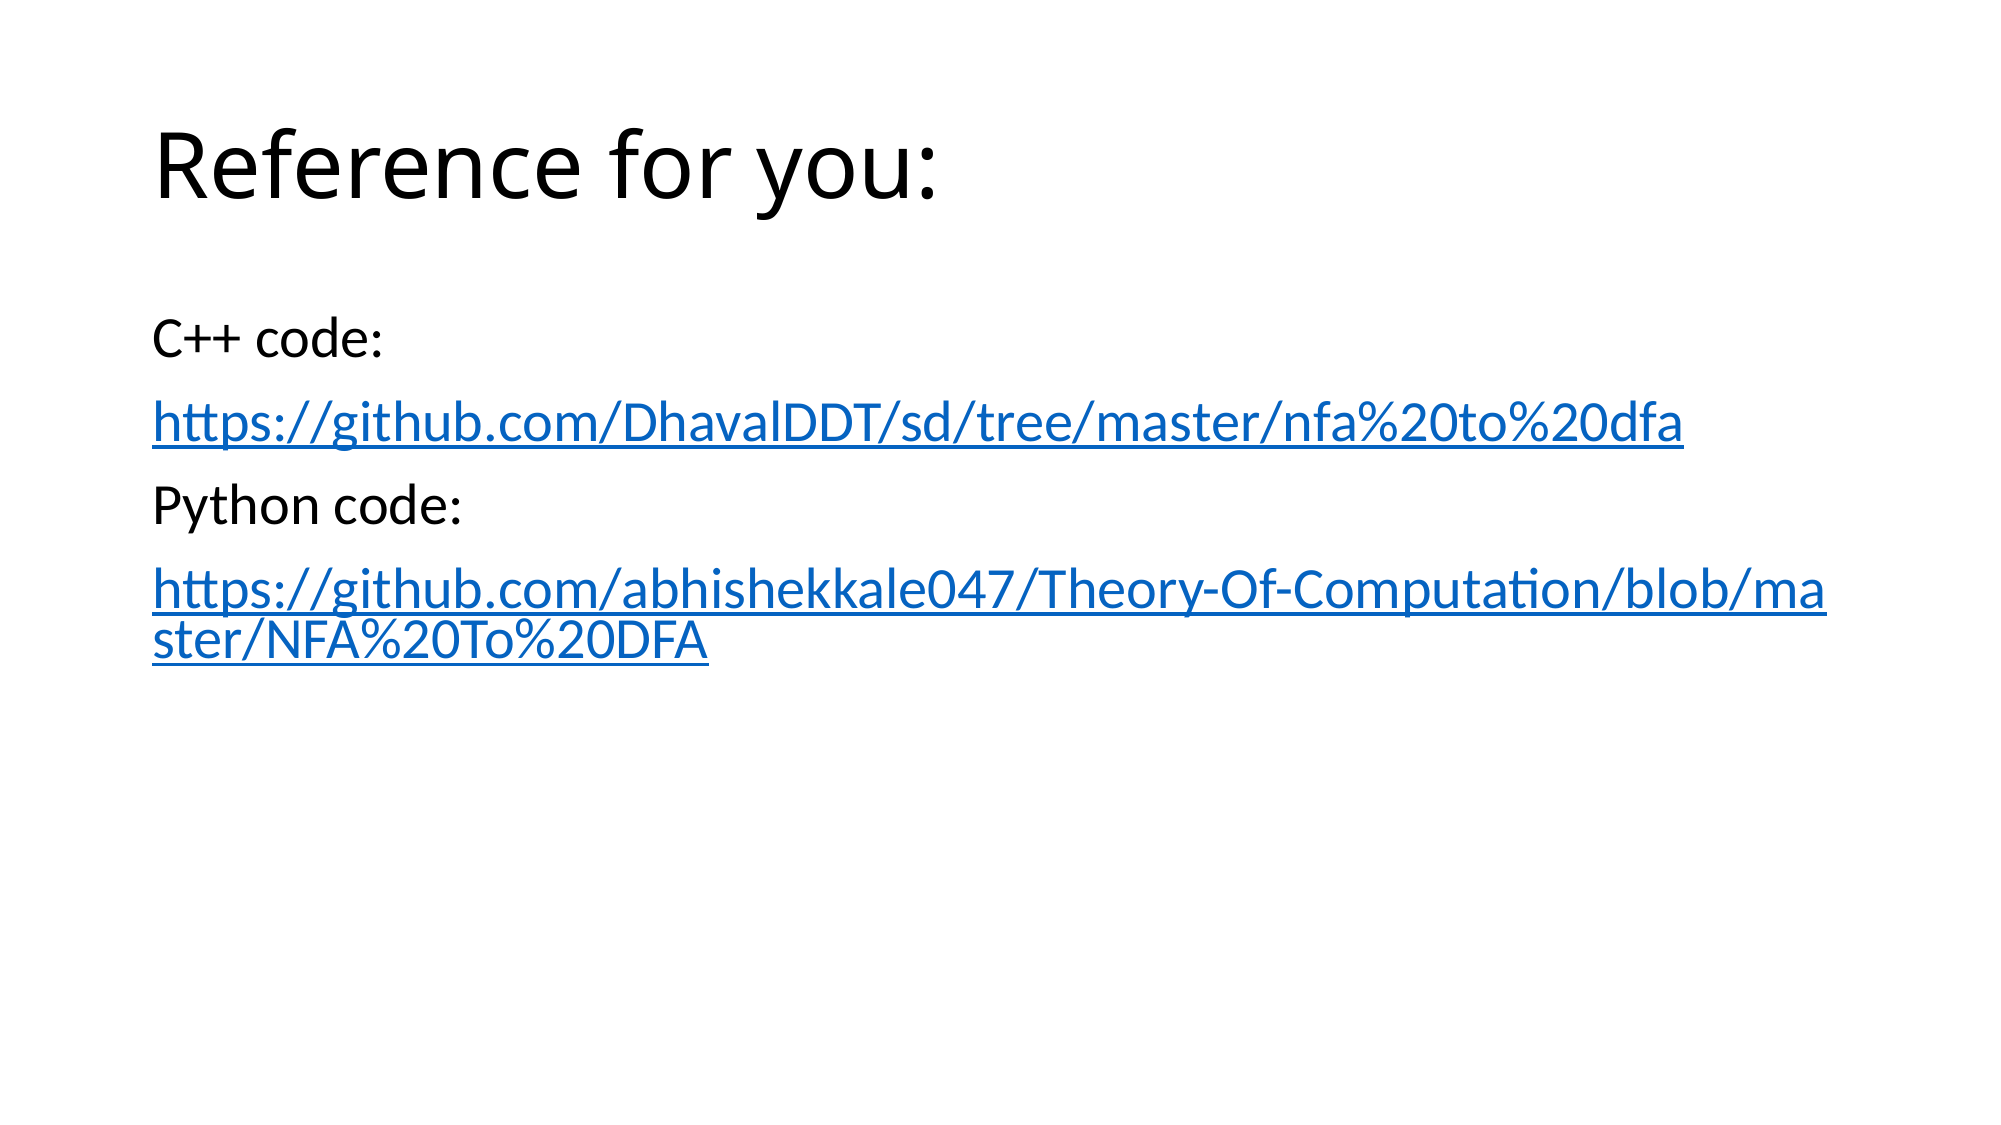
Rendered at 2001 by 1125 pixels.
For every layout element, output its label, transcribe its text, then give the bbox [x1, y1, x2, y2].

title Reference for you: [137, 59, 1863, 278]
list C++ code: https://github.com/DhavalDDT/sd/tree/master/nfa%20to%20dfa Python code: https://github.com/abhishekkale047/Theory-Of-Computation/blob/master/NFA%20To%20DFA [137, 299, 1863, 1014]
